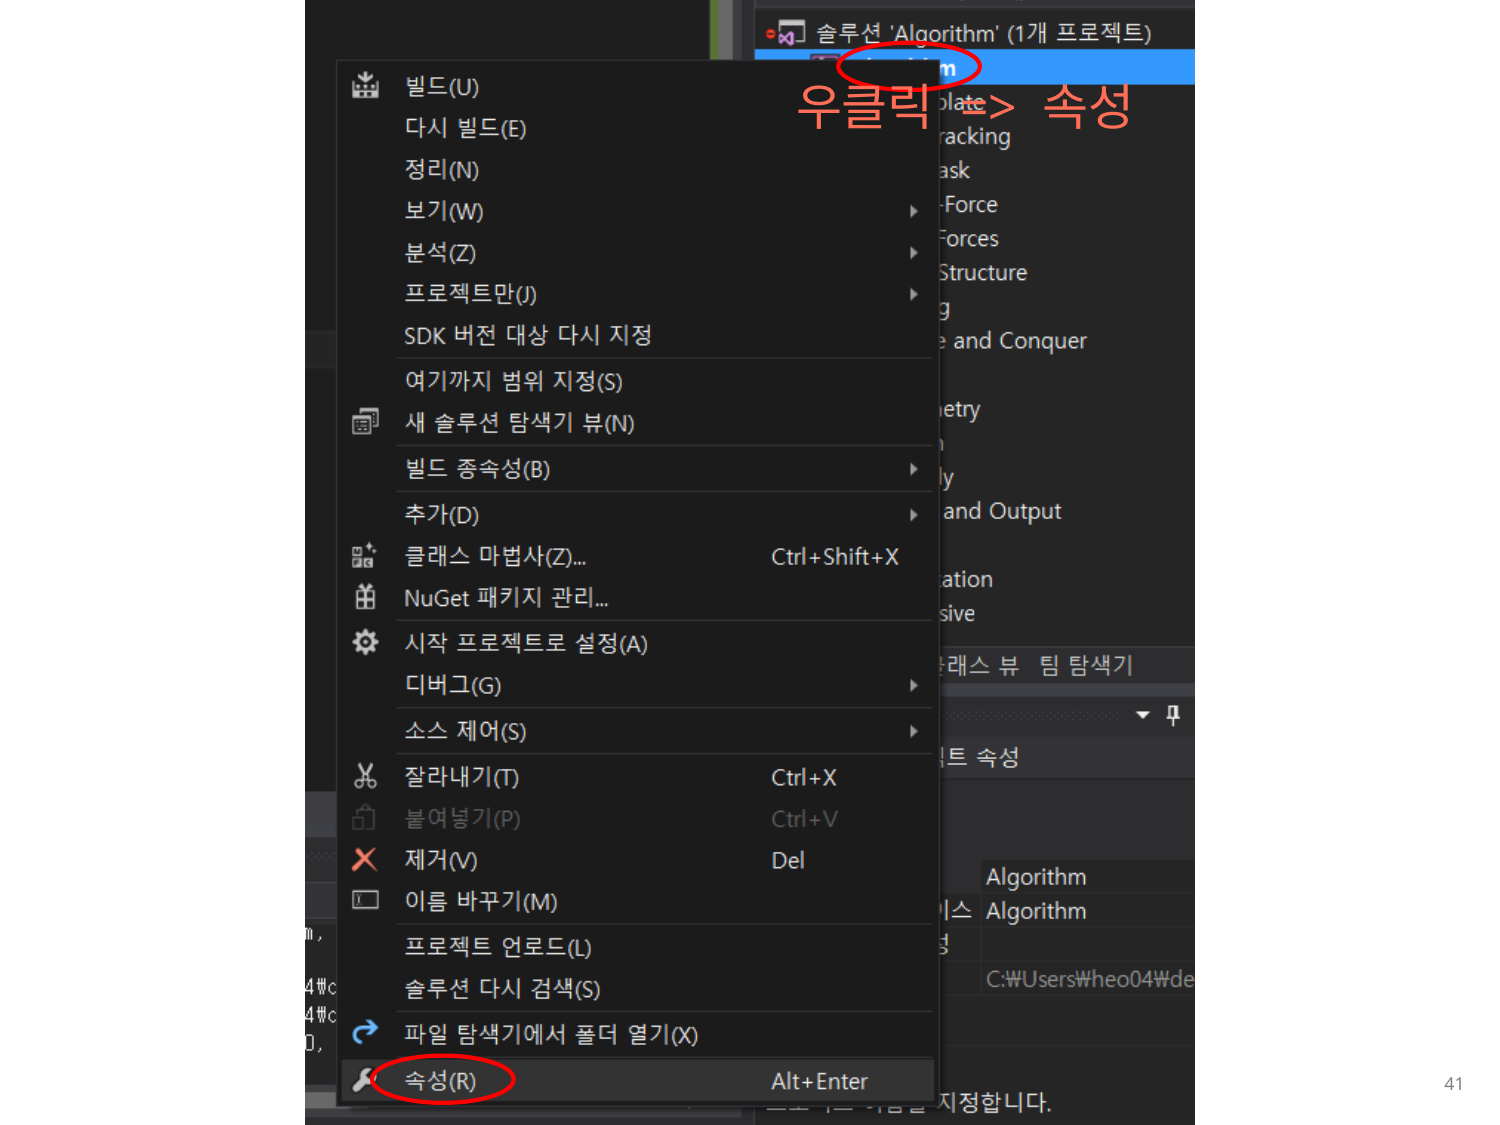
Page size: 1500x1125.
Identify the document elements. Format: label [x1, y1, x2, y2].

picture [304, 0, 1196, 1125]
